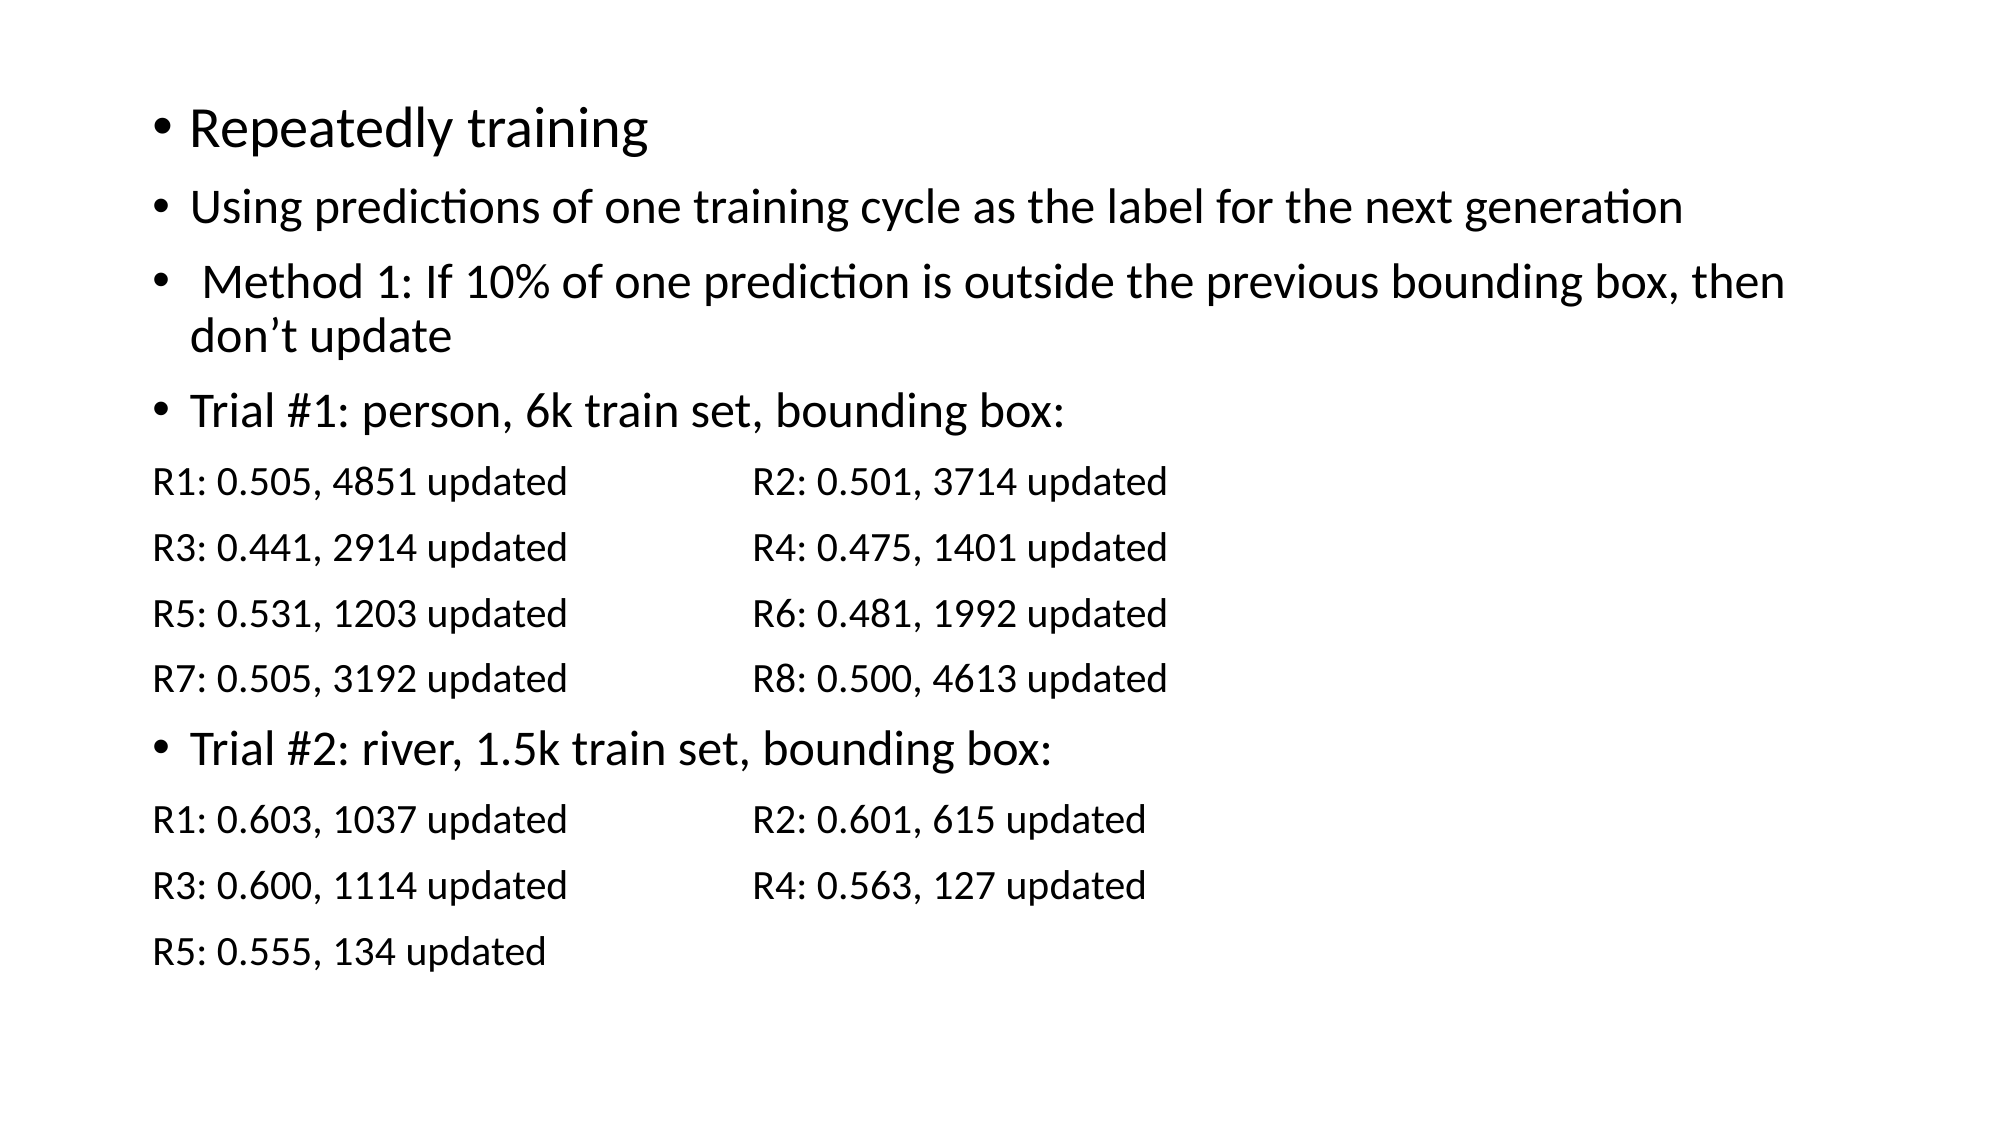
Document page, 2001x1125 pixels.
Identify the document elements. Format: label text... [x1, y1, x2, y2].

list Repeatedly training Using predictions of one training cycle as the label for the next generation Method 1: If 10% of one prediction is outside the previous bounding box, then don’t update Trial #1: person, 6k train set, bounding box: R1: 0.505, 4851 updated R2: 0.501, 3714 updated R3: 0.441, 2914 updated R4: 0.475, 1401 updated R5: 0.531, 1203 updated R6: 0.481, 1992 updated R7: 0.505, 3192 updated R8: 0.500, 4613 updated Trial #2: river, 1.5k train set, bounding box: R1: 0.603, 1037 updated R2: 0.601, 615 updated R3: 0.600, 1114 updated R4: 0.563, 127 updated R5: 0.555, 134 updated [137, 89, 1863, 1014]
